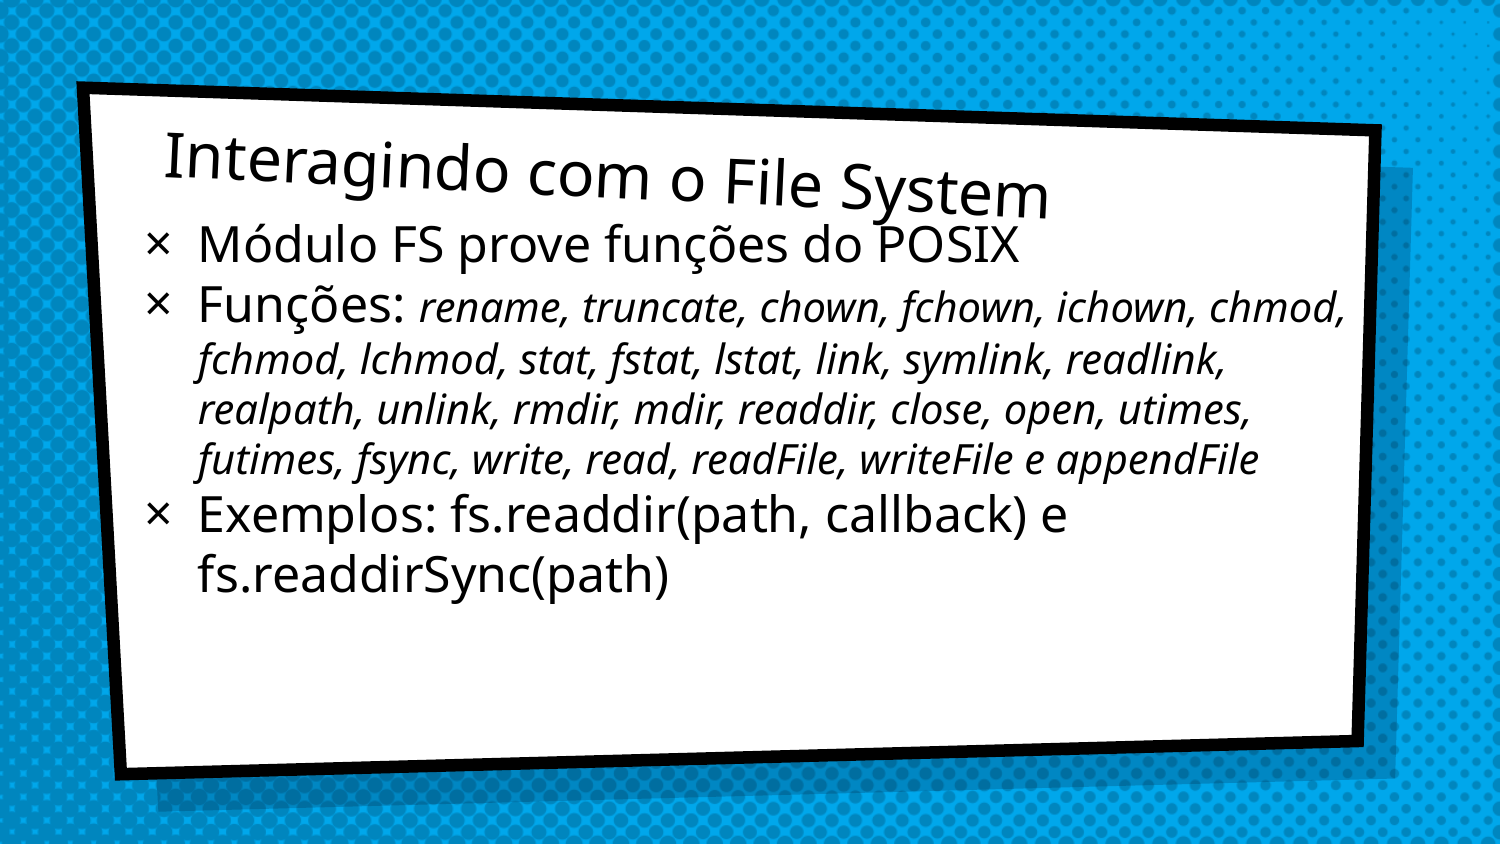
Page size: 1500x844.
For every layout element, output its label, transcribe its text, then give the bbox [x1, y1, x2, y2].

list Módulo FS prove funções do POSIX Funções: rename, truncate, chown, fchown, ichown, chmod, fchmod, lchmod, stat, fstat, lstat, link, symlink, readlink, realpath, unlink, rmdir, mdir, readdir, close, open, utimes, futimes, fsync, write, read, readFile, writeFile e appendFile Exemplos: fs.readdir(path, callback) e fs.readdirSync(path) [112, 197, 1376, 740]
title Interagindo com o File System [147, 79, 1306, 197]
